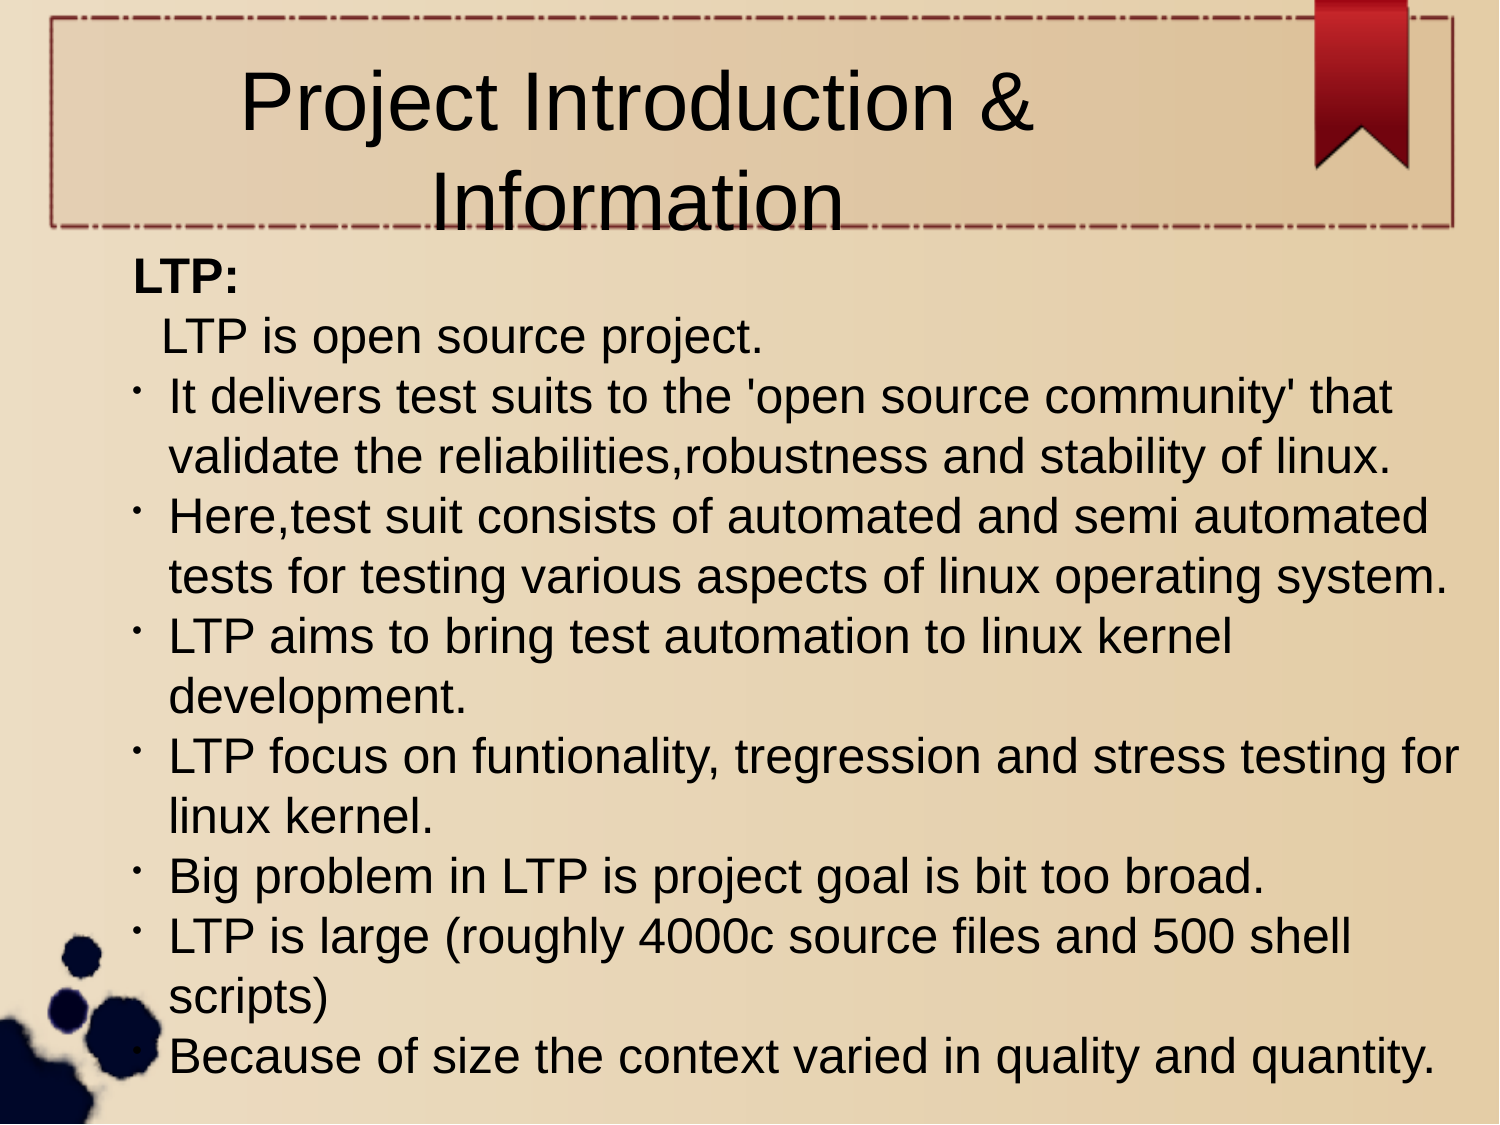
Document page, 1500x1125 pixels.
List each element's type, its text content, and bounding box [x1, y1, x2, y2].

picture [0, 0, 1499, 1124]
text_box Project Introduction & Information [47, 39, 1228, 241]
text_box LTP: LTP is open source project. It delivers test suits to the 'open source community' that validate the reliabilities,robustness and stability of linux. Here,test suit consists of automated and semi automated tests for testing various aspects of linux operating system. LTP aims to bring test automation to linux kernel development. LTP focus on funtionality, tregression and stress testing for linux kernel. Big problem in LTP is project goal is bit too broad. LTP is large (roughly 4000c source files and 500 shell scripts) Because of size the context varied in quality and quantity. [118, 236, 1500, 1125]
